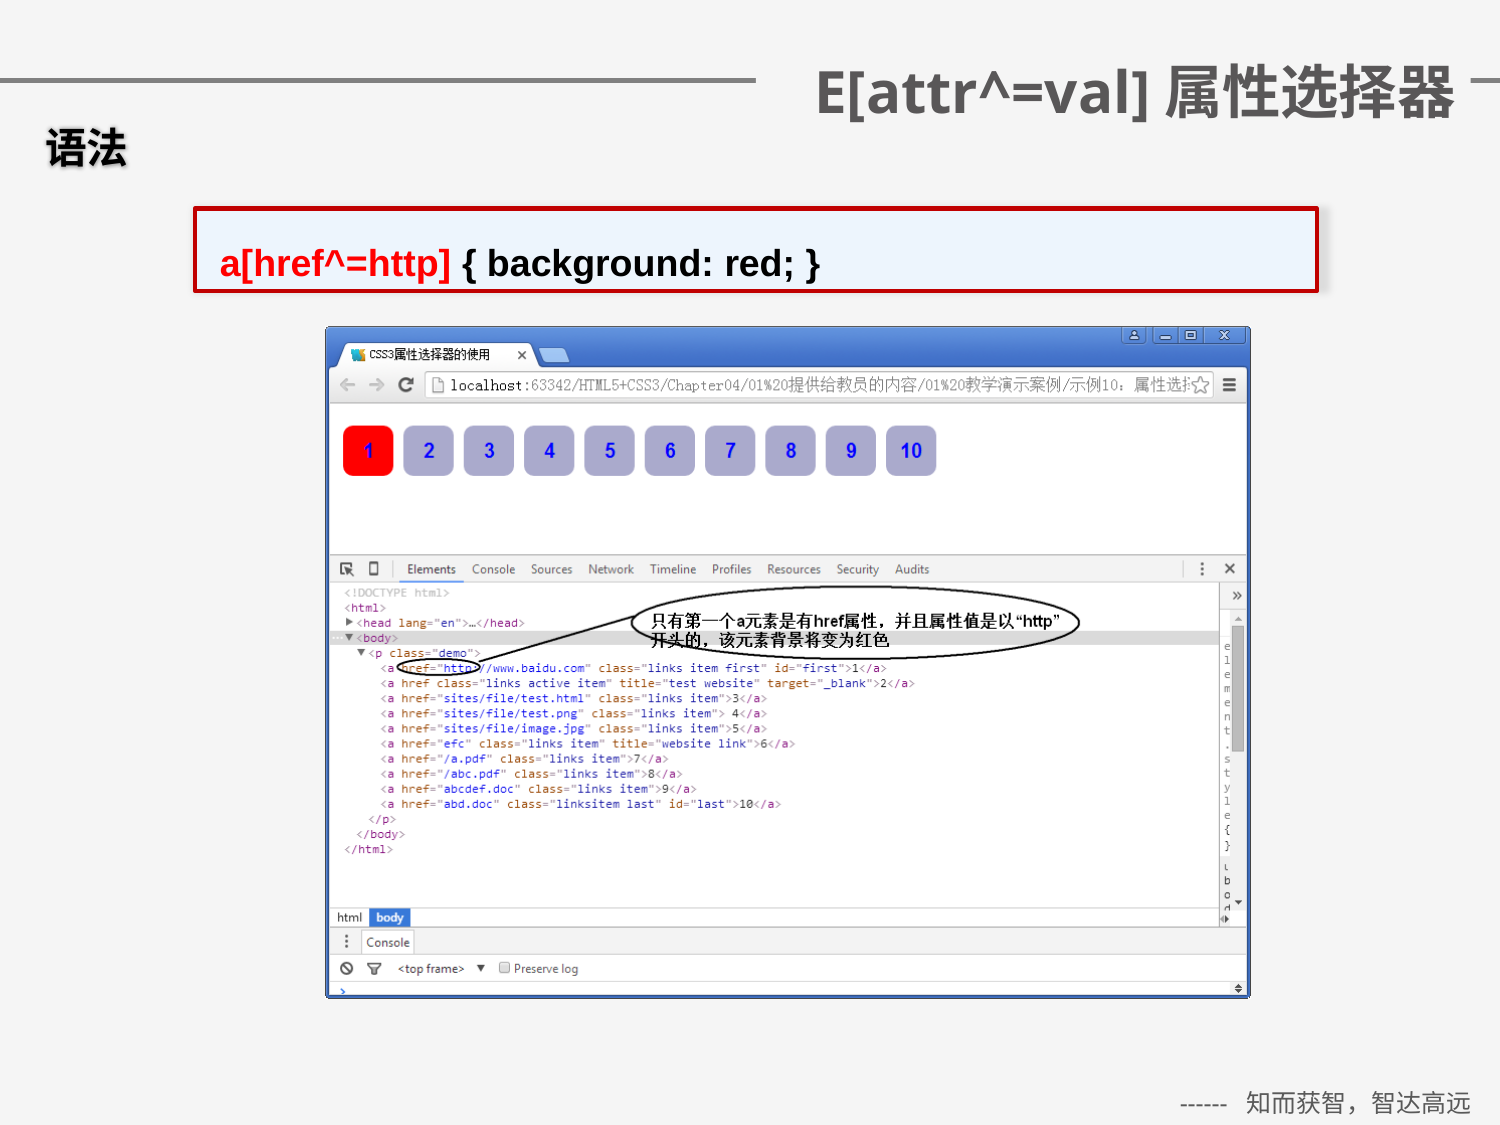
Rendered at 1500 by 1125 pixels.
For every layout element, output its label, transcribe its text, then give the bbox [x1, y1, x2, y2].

text_box a[href^=http] { background: red; } [194, 208, 1317, 291]
title E[attr^=val]属性选择器 [755, 46, 1471, 133]
text_box 语法 [30, 113, 144, 179]
picture [325, 325, 1252, 999]
